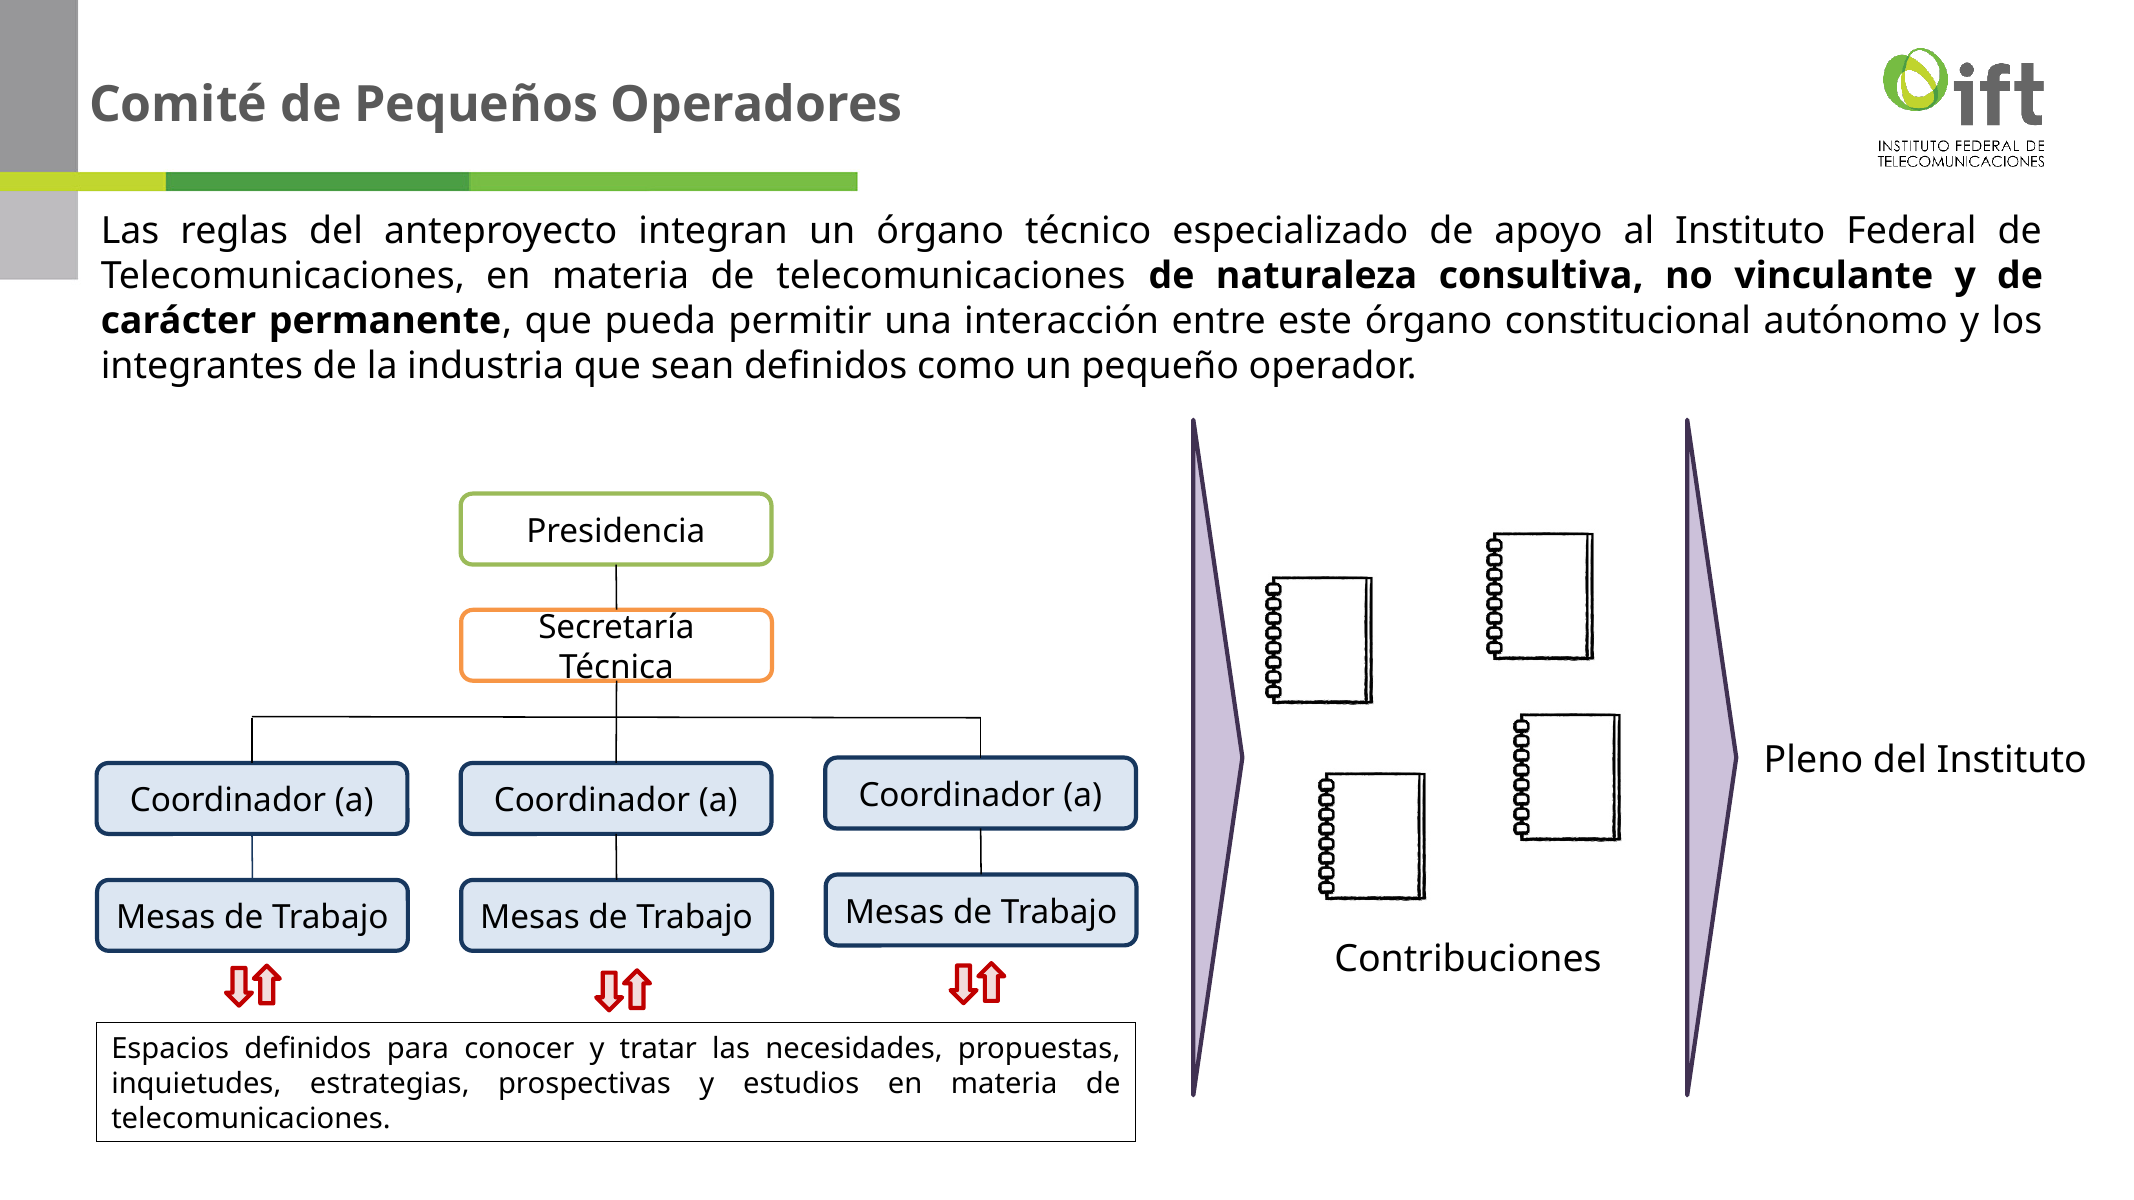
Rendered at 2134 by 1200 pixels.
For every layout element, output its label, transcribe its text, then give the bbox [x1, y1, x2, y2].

text_box [1191, 417, 1245, 1098]
text_box Comité de Pequeños Operadores [74, 63, 1764, 139]
text_box [1685, 417, 1739, 1098]
text_box Contribuciones [1319, 926, 1618, 986]
text_box [948, 963, 979, 1006]
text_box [96, 493, 1137, 952]
text_box Las reglas del anteproyecto integran un órgano técnico especializado de apoyo al Instituto Federal de Telecomunicaciones, en materia de telecomunicaciones de naturaleza consultiva, no vinculante y de carácter permanente, que pueda permitir una interacción entre este órgano constitucional autónomo y los integrantes de la industria que sean definidos como un pequeño operador. [86, 198, 2059, 394]
text_box [224, 965, 254, 1008]
text_box [594, 970, 625, 1013]
text_box Espacios definidos para conocer y tratar las necesidades, propuestas, inquietudes, estrategias, prospectivas y estudios en materia de telecomunicaciones. [96, 1022, 1136, 1142]
picture [0, 0, 2134, 1200]
text_box [976, 961, 1007, 1003]
text_box Pleno del Instituto [1748, 727, 2102, 787]
text_box [622, 968, 652, 1011]
text_box [251, 963, 282, 1006]
